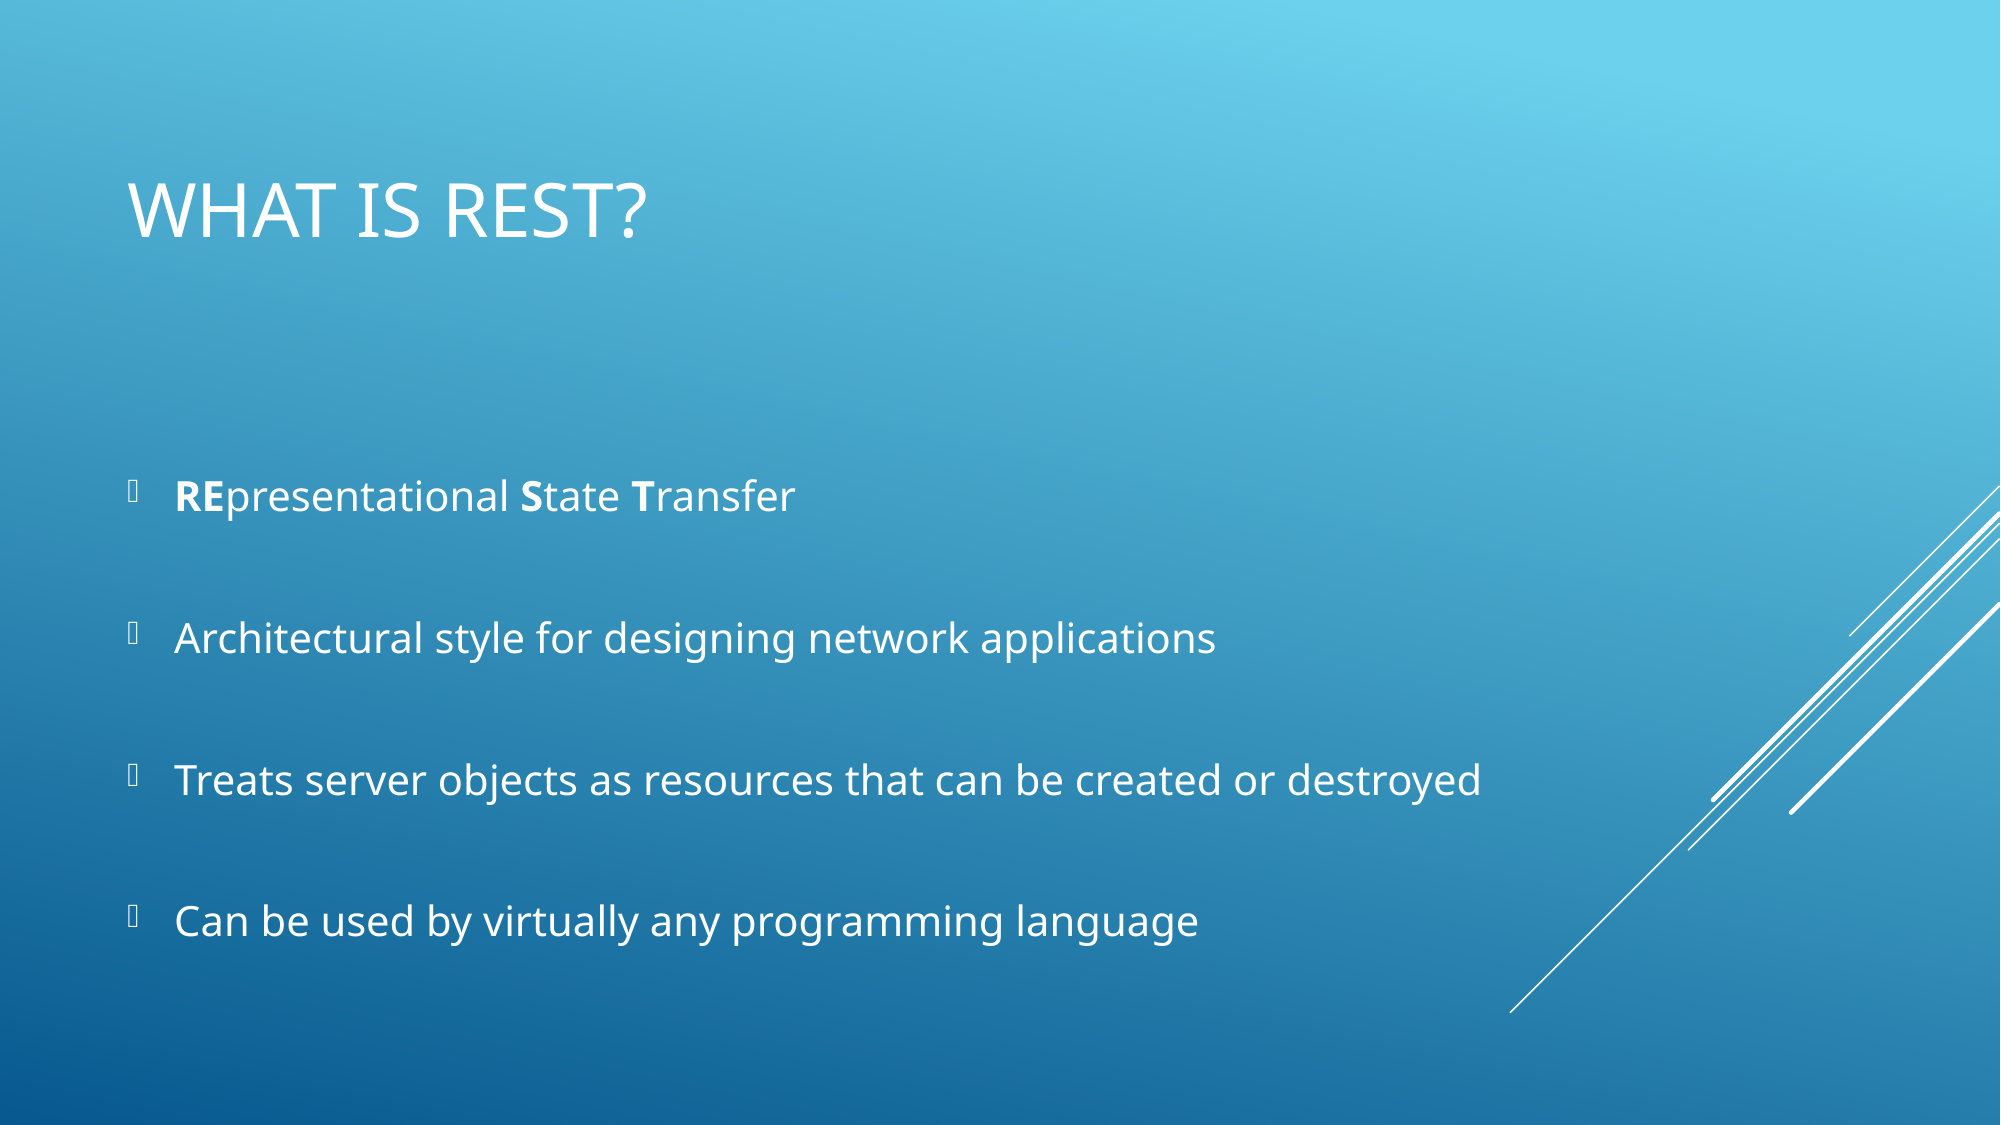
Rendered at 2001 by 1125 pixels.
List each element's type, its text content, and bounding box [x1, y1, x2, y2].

list REpresentational State Transfer Architectural style for designing network applications Treats server objects as resources that can be created or destroyed Can be used by virtually any programming language [112, 410, 1513, 1004]
title WHAT IS REST? [112, 84, 1513, 332]
